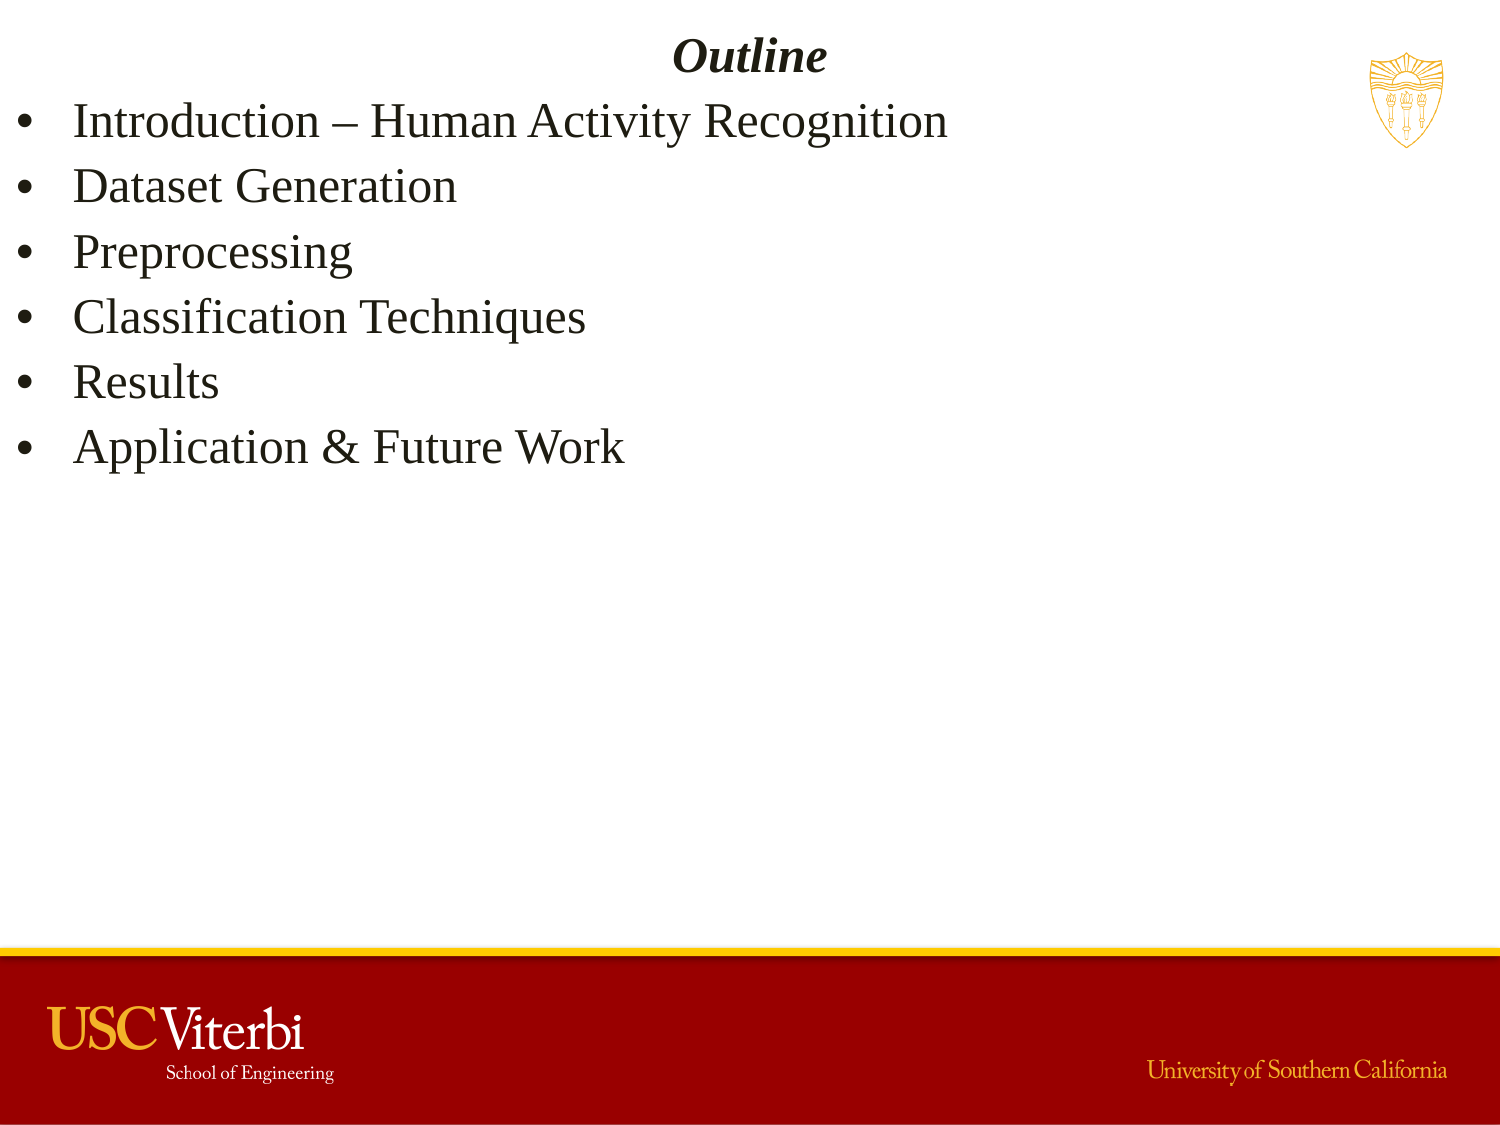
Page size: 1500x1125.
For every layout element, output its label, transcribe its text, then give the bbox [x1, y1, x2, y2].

text_box Outline Introduction – Human Activity Recognition Dataset Generation Preprocessing Classification Techniques Results Application & Future Work [1, 20, 1499, 934]
picture [47, 1006, 334, 1084]
picture [1147, 1059, 1447, 1086]
